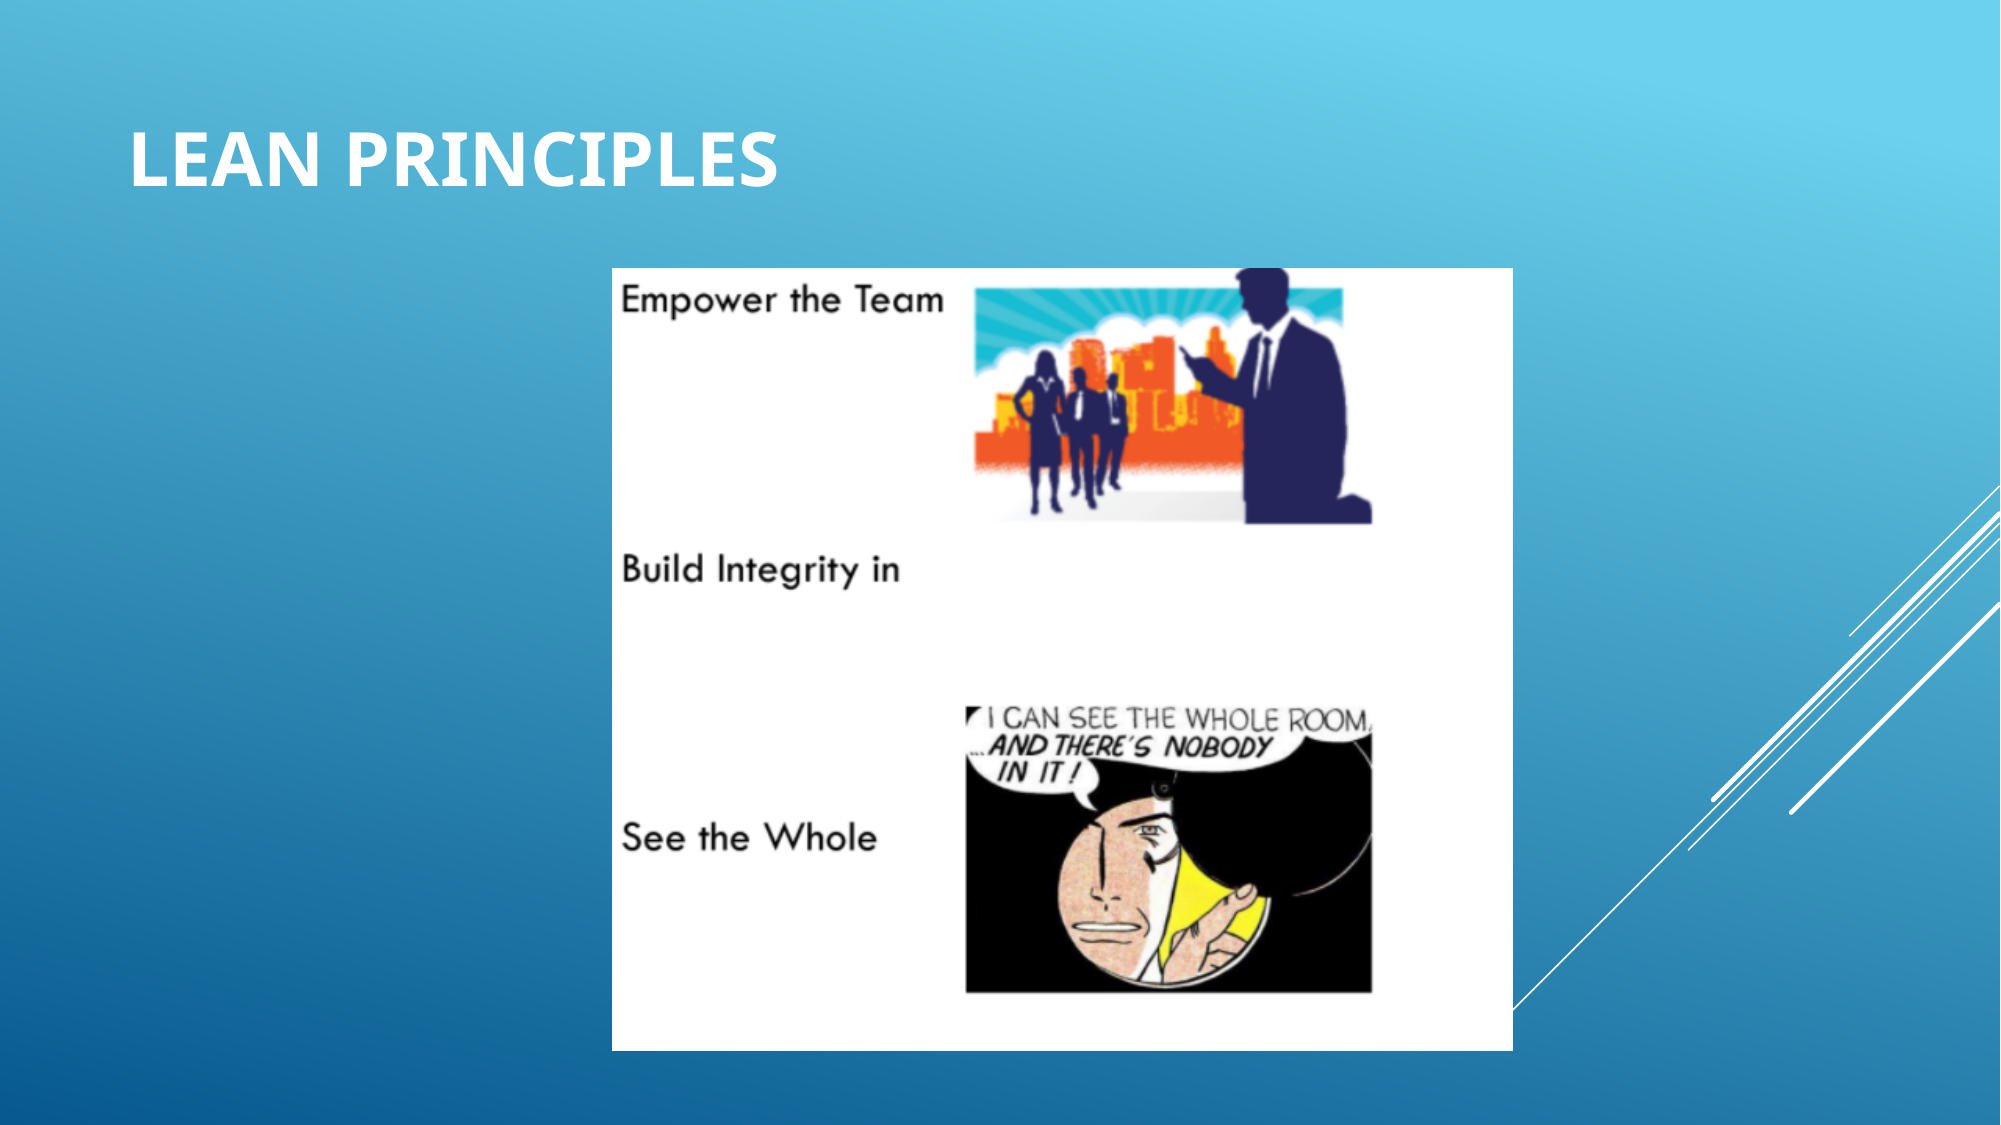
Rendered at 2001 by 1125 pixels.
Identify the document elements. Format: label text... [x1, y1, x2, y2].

picture [611, 267, 1513, 1052]
title Lean principles [112, 32, 1513, 280]
